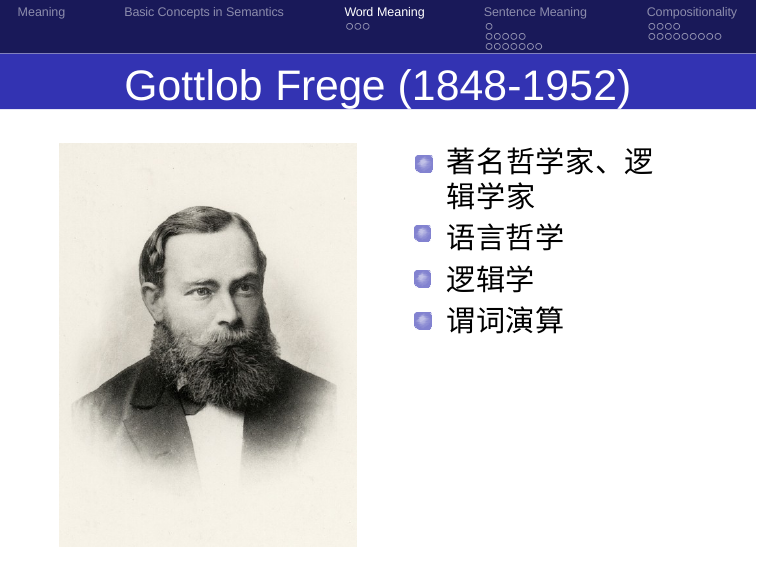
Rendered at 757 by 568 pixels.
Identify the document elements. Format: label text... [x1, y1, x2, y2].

text_box Basic Concepts in Semantics [124, 1, 288, 19]
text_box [485, 22, 543, 51]
text_box Sentence Meaning [484, 1, 590, 19]
text_box 著名哲学家、逻辑学家 语言哲学 逻辑学 谓词演算 [444, 140, 692, 338]
picture [415, 155, 433, 173]
text_box Meaning [17, 1, 68, 19]
text_box Compositionality [646, 1, 741, 19]
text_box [648, 22, 722, 41]
picture [414, 312, 432, 330]
picture [414, 270, 432, 288]
picture [58, 143, 357, 547]
picture [414, 224, 432, 243]
text_box Word Meaning [344, 1, 428, 19]
text_box Gottlob Frege (1848-1952) [0, 53, 756, 110]
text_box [345, 22, 370, 31]
